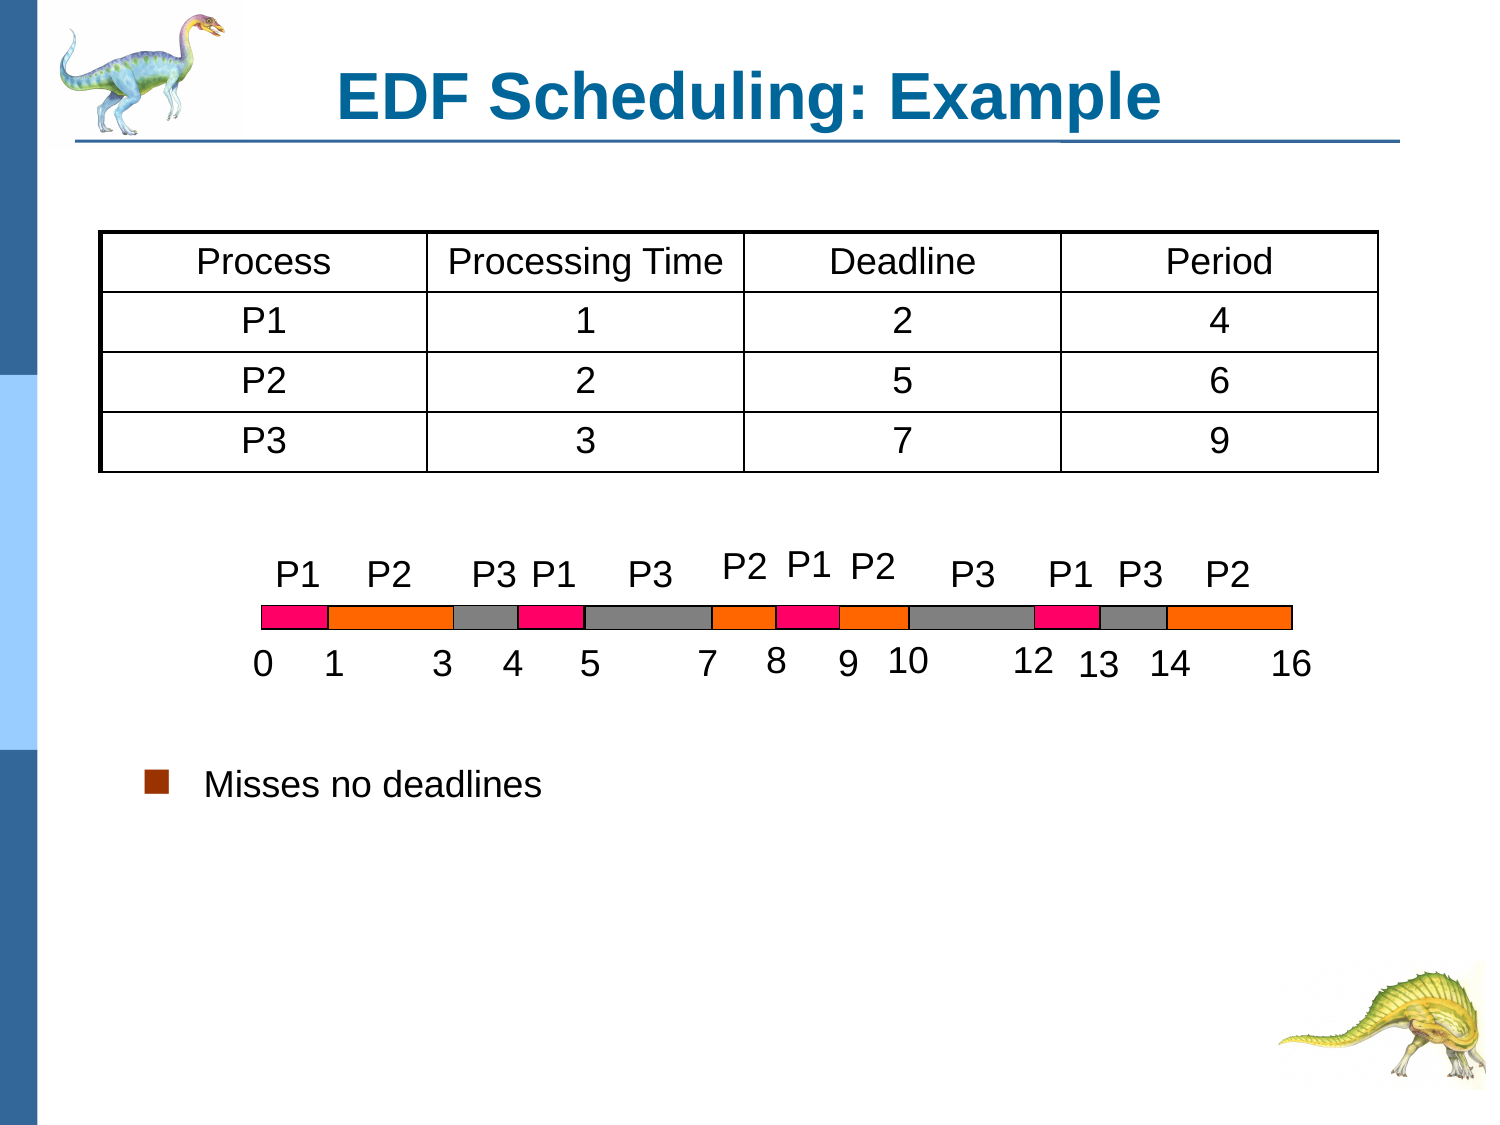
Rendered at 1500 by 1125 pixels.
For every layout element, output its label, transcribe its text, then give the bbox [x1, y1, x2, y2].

list Misses no deadlines [132, 752, 1483, 946]
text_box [1225, 542, 1344, 693]
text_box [1097, 542, 1223, 693]
table_cell 2 [745, 293, 1060, 351]
table_cell 1 [428, 293, 743, 351]
table_cell 9 [1062, 413, 1377, 471]
table_cell 7 [745, 413, 1060, 471]
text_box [762, 531, 880, 693]
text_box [1021, 541, 1096, 694]
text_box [248, 541, 326, 693]
title EDF Scheduling: Example [75, 45, 1425, 141]
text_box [706, 534, 758, 690]
table_header Process [103, 234, 426, 291]
table_cell P2 [103, 353, 426, 411]
picture [1275, 959, 1486, 1090]
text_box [835, 534, 959, 690]
table_cell 4 [1062, 293, 1377, 351]
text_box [517, 541, 579, 693]
table_cell P1 [103, 293, 426, 351]
table_header Processing Time [428, 234, 743, 291]
table_cell 5 [745, 353, 1060, 411]
table_header Deadline [745, 234, 1060, 291]
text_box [963, 542, 1019, 690]
table_cell 6 [1062, 353, 1377, 411]
picture [46, 0, 243, 149]
table_cell P3 [103, 413, 426, 471]
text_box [580, 542, 702, 693]
table_cell 3 [428, 413, 743, 471]
table_cell 2 [428, 353, 743, 411]
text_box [450, 542, 515, 693]
table_header Period [1062, 234, 1377, 291]
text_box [327, 542, 448, 693]
